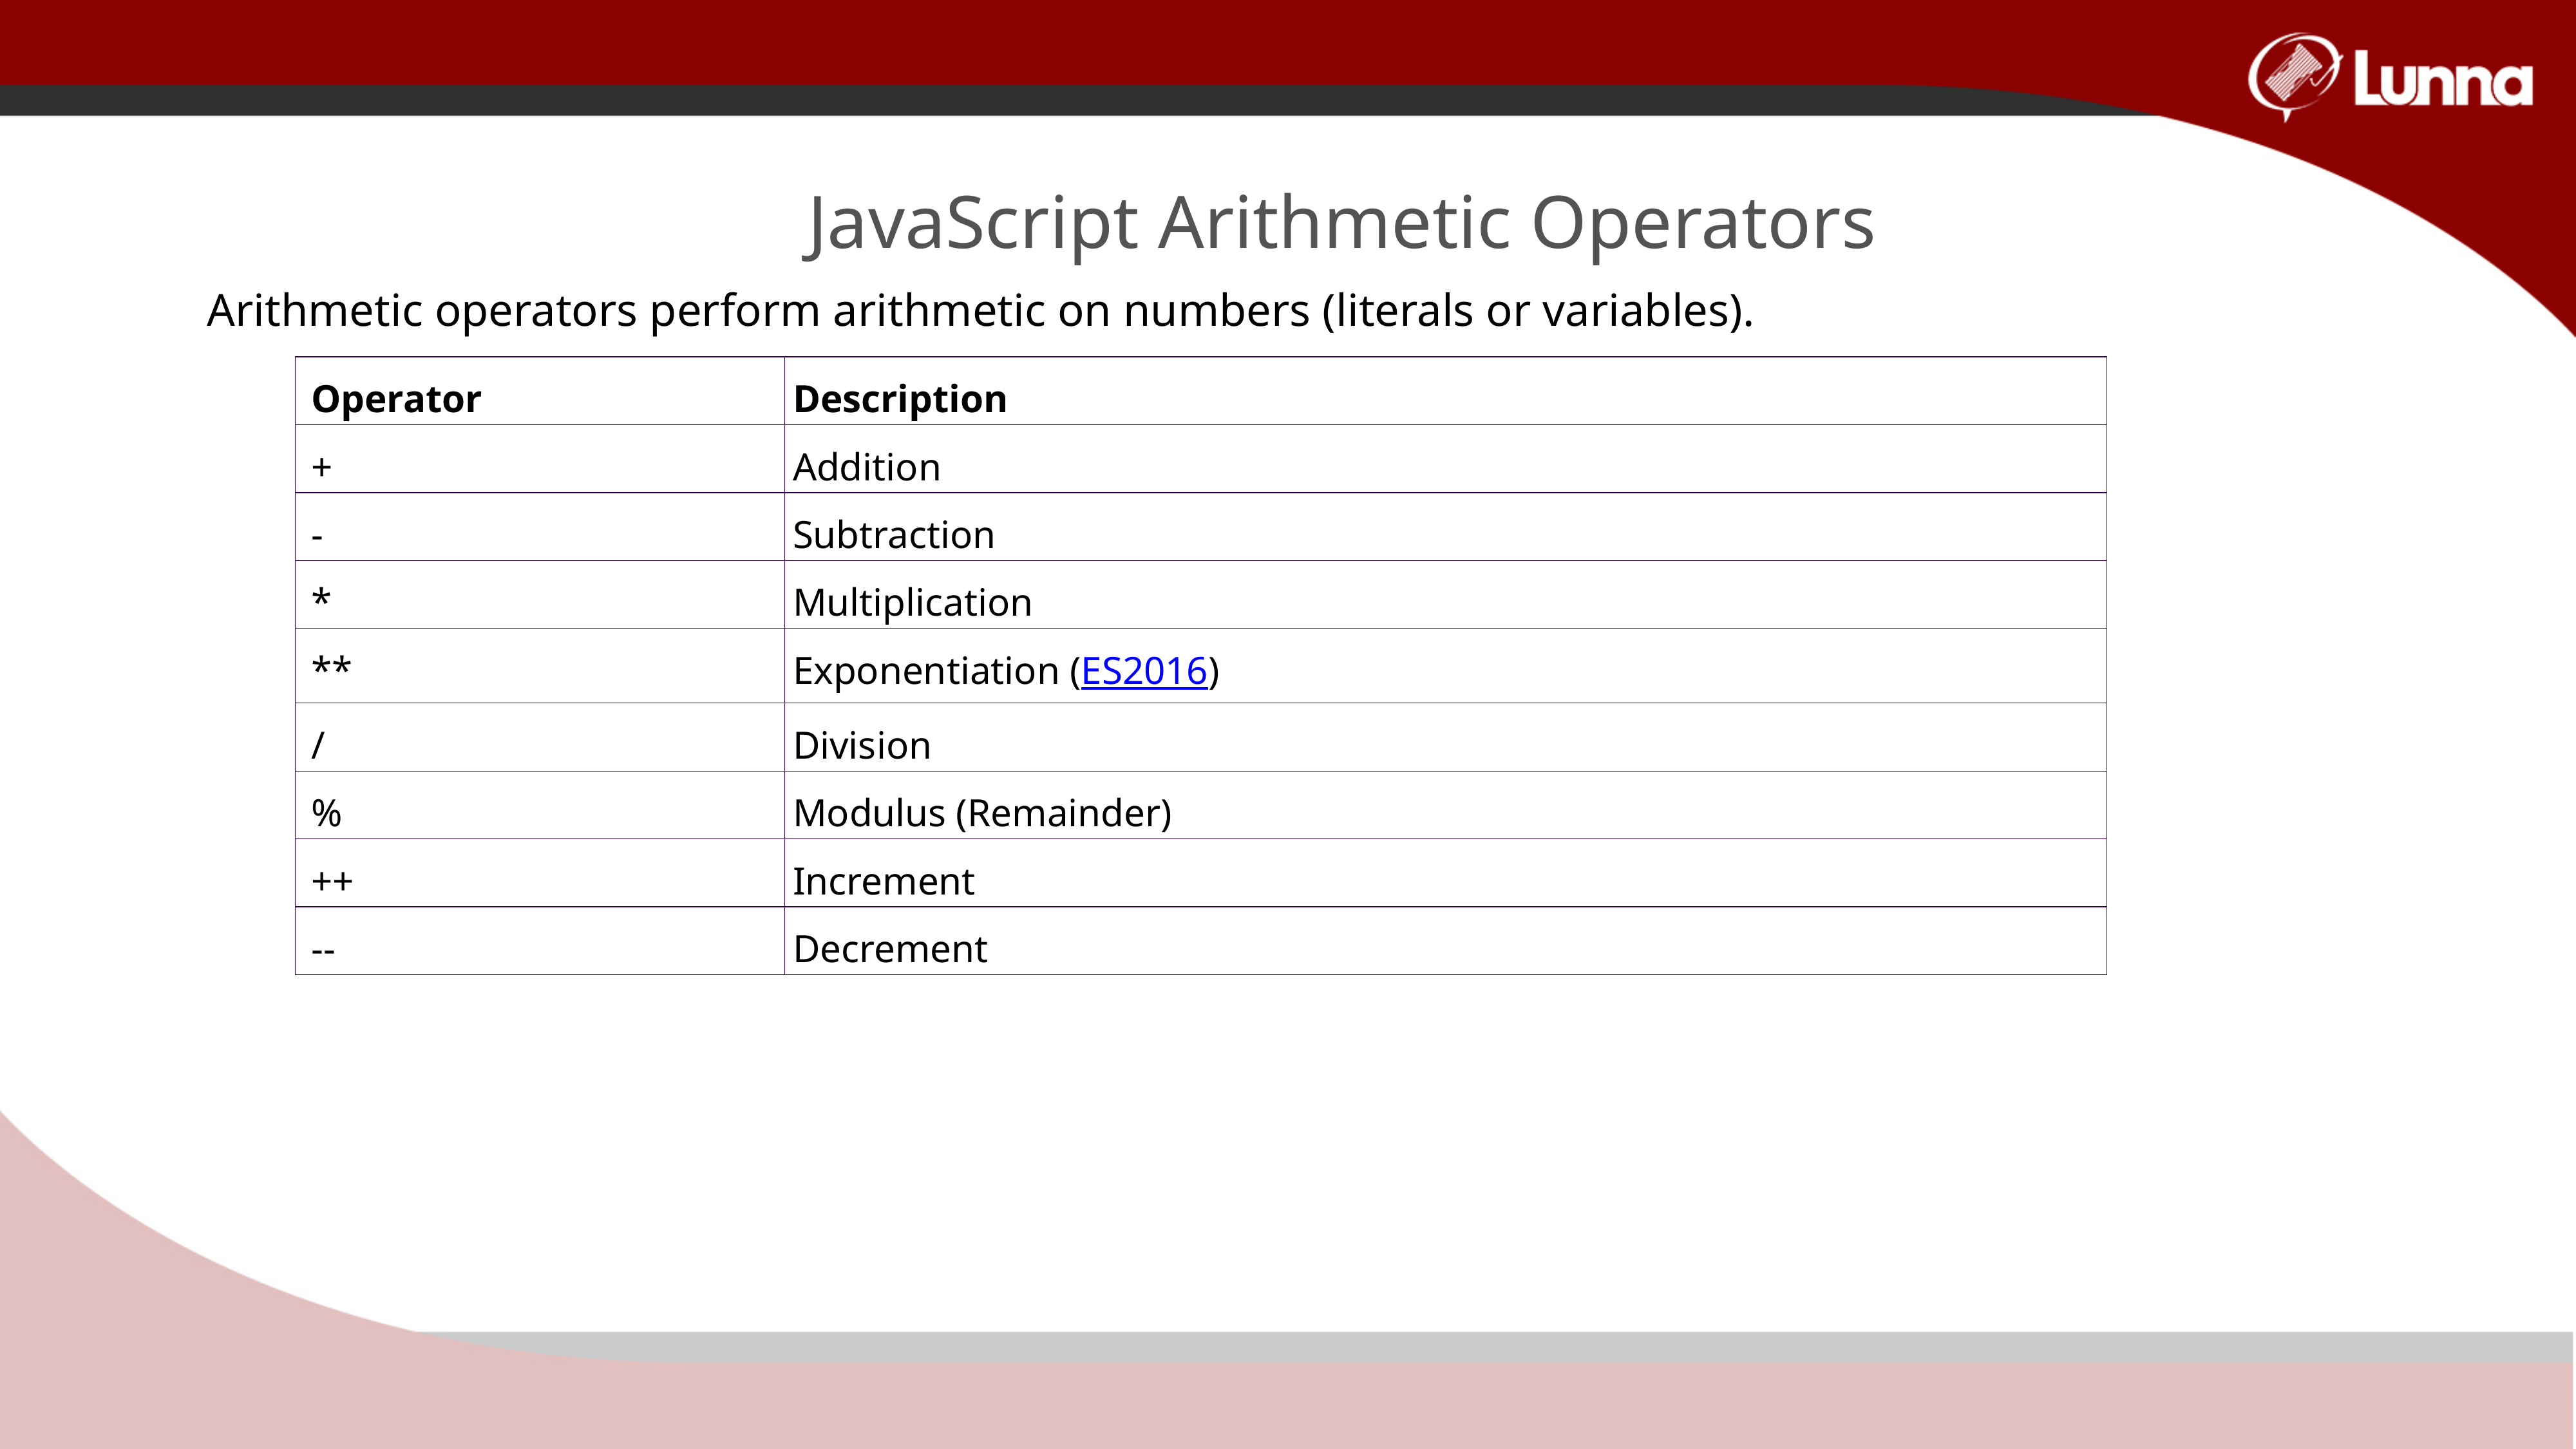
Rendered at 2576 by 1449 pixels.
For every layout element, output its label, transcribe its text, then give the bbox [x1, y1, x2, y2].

table_cell Modulus (Remainder) [785, 772, 2107, 838]
text_box JavaScript Arithmetic Operators [587, 153, 2098, 268]
table_cell Exponentiation (ES2016) [785, 629, 2107, 703]
table_cell ** [296, 629, 784, 703]
text_box Arithmetic operators perform arithmetic on numbers (literals or variables). [202, 276, 2098, 341]
table_cell Division [785, 703, 2107, 771]
table_cell Addition [785, 425, 2107, 492]
table_cell % [296, 772, 784, 838]
table_cell + [296, 425, 784, 492]
table_cell ++ [296, 839, 784, 906]
table_cell - [296, 493, 784, 560]
table_header Description [785, 357, 2107, 424]
picture [0, 0, 2576, 1449]
table_cell / [296, 703, 784, 771]
table_cell Multiplication [785, 561, 2107, 628]
table_header Operator [296, 357, 784, 424]
table_cell Subtraction [785, 493, 2107, 560]
table_cell Increment [785, 839, 2107, 906]
table_cell -- [296, 907, 784, 974]
table_cell Decrement [785, 907, 2107, 974]
table_cell * [296, 561, 784, 628]
